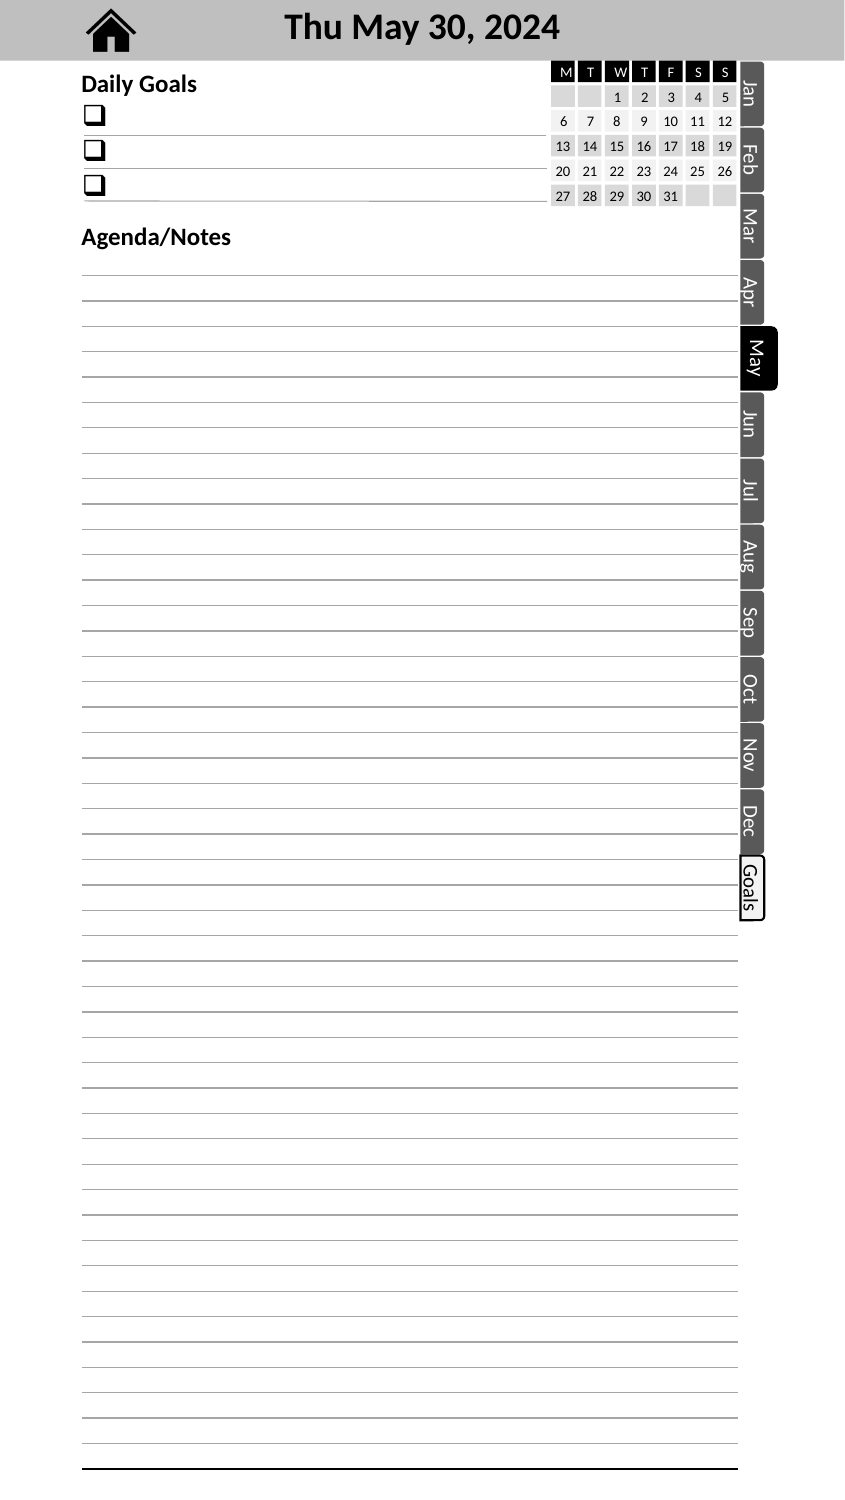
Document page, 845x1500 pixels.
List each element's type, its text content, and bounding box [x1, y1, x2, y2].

picture [82, 1, 140, 59]
list Thu May 30, 2024 [190, 0, 655, 61]
